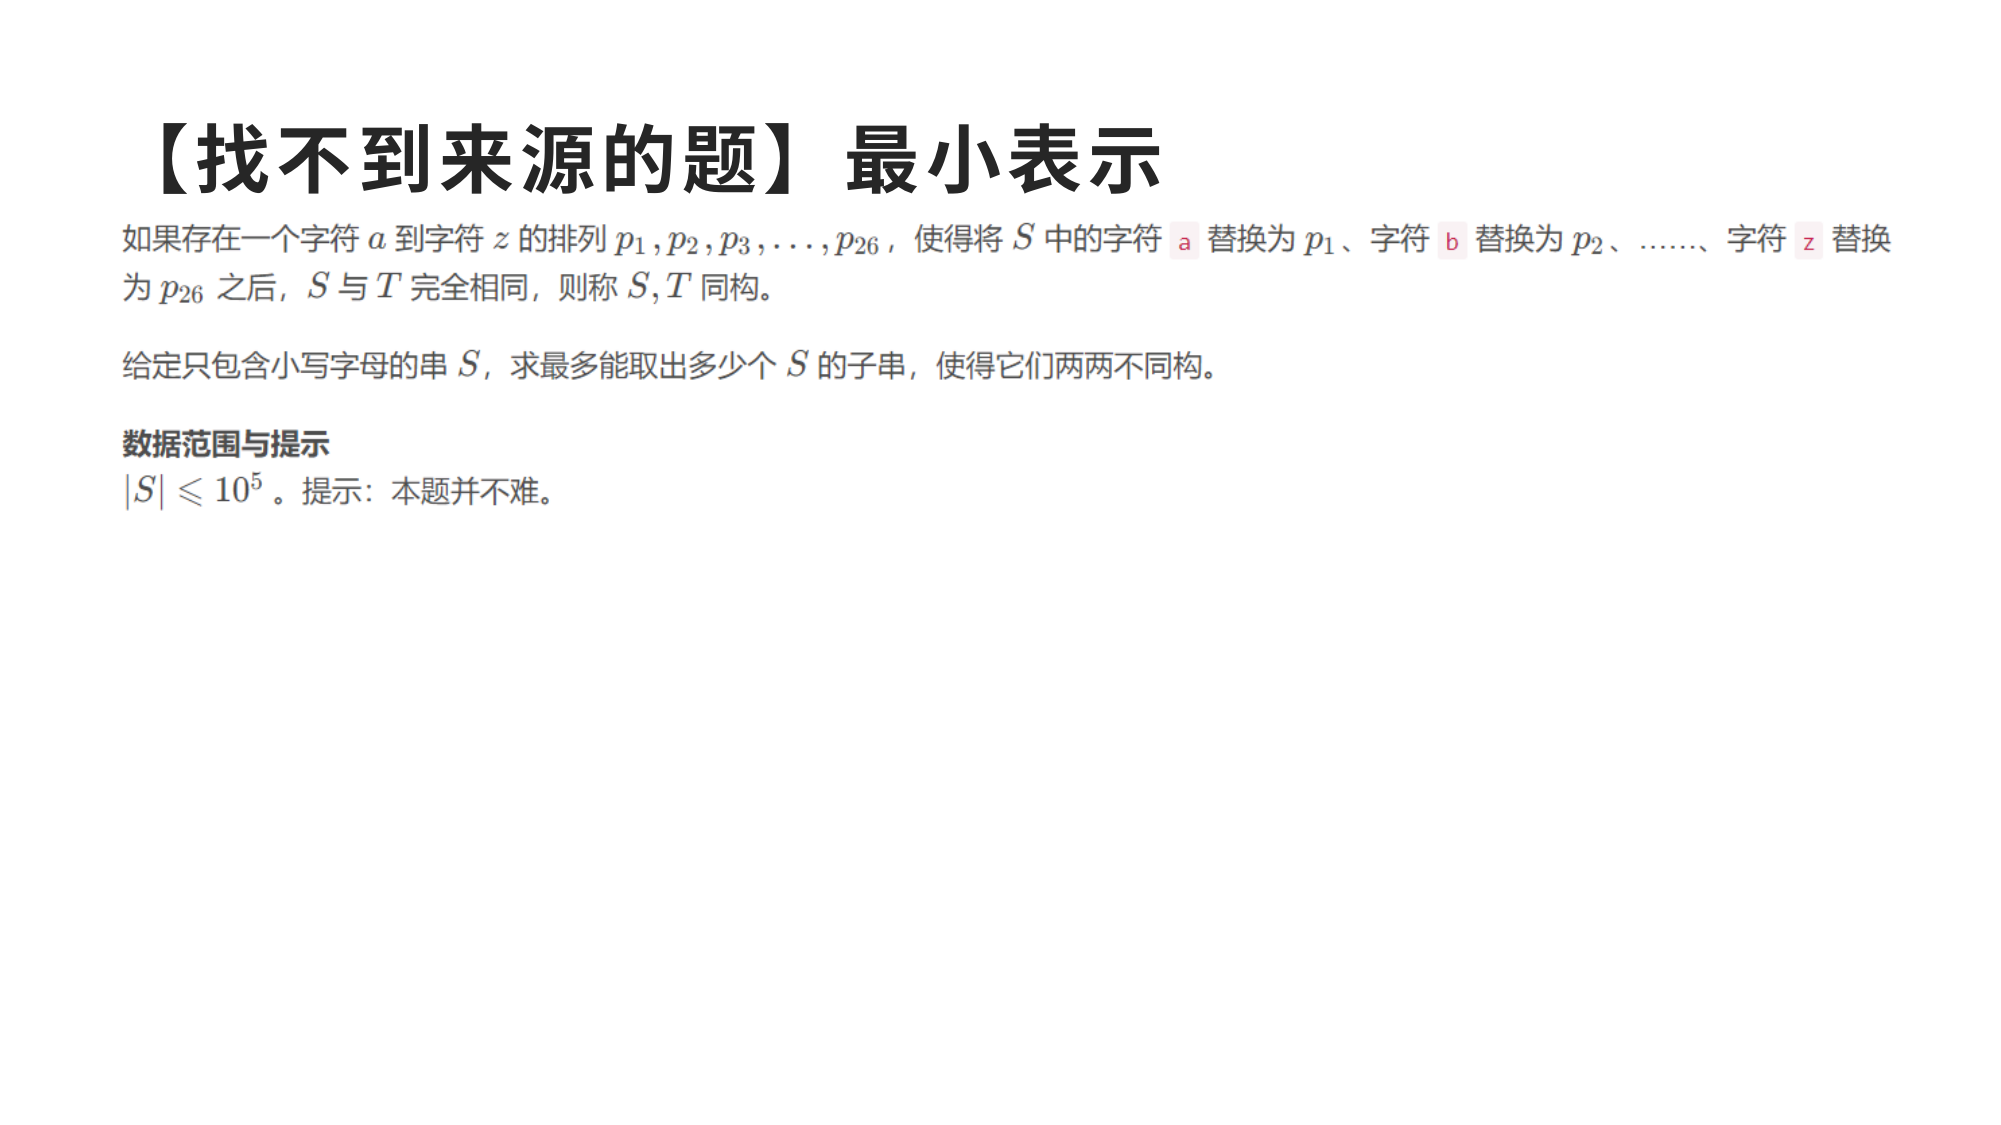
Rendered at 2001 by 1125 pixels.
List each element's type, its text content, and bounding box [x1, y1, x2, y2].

title 【找不到来源的题】最小表示 [99, 99, 1900, 215]
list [99, 215, 1904, 527]
